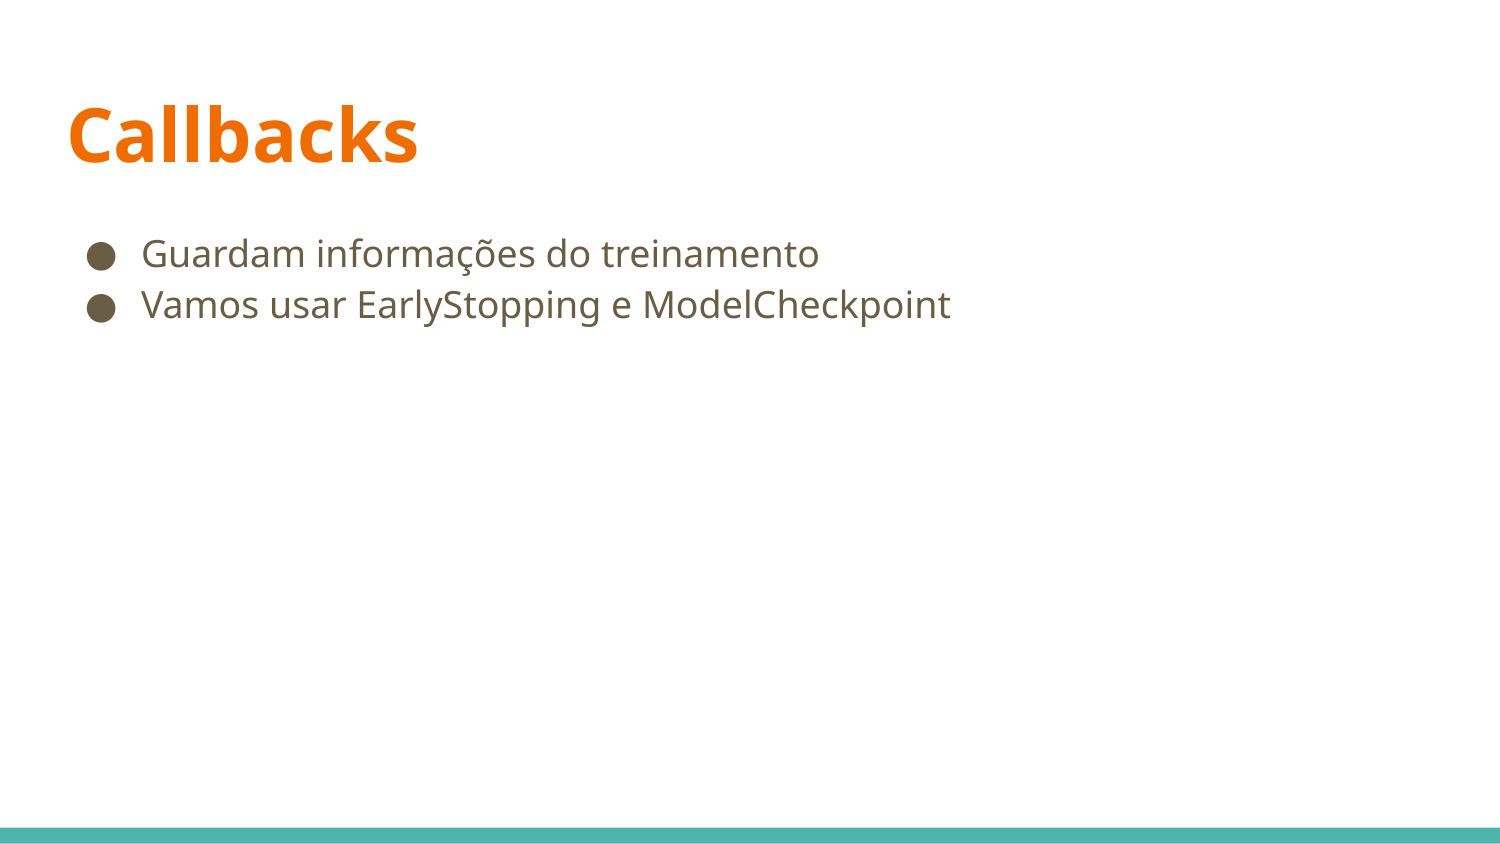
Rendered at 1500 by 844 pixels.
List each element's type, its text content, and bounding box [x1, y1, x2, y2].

list Guardam informações do treinamento Vamos usar EarlyStopping e ModelCheckpoint [51, 207, 1449, 750]
title Callbacks [51, 72, 1449, 189]
